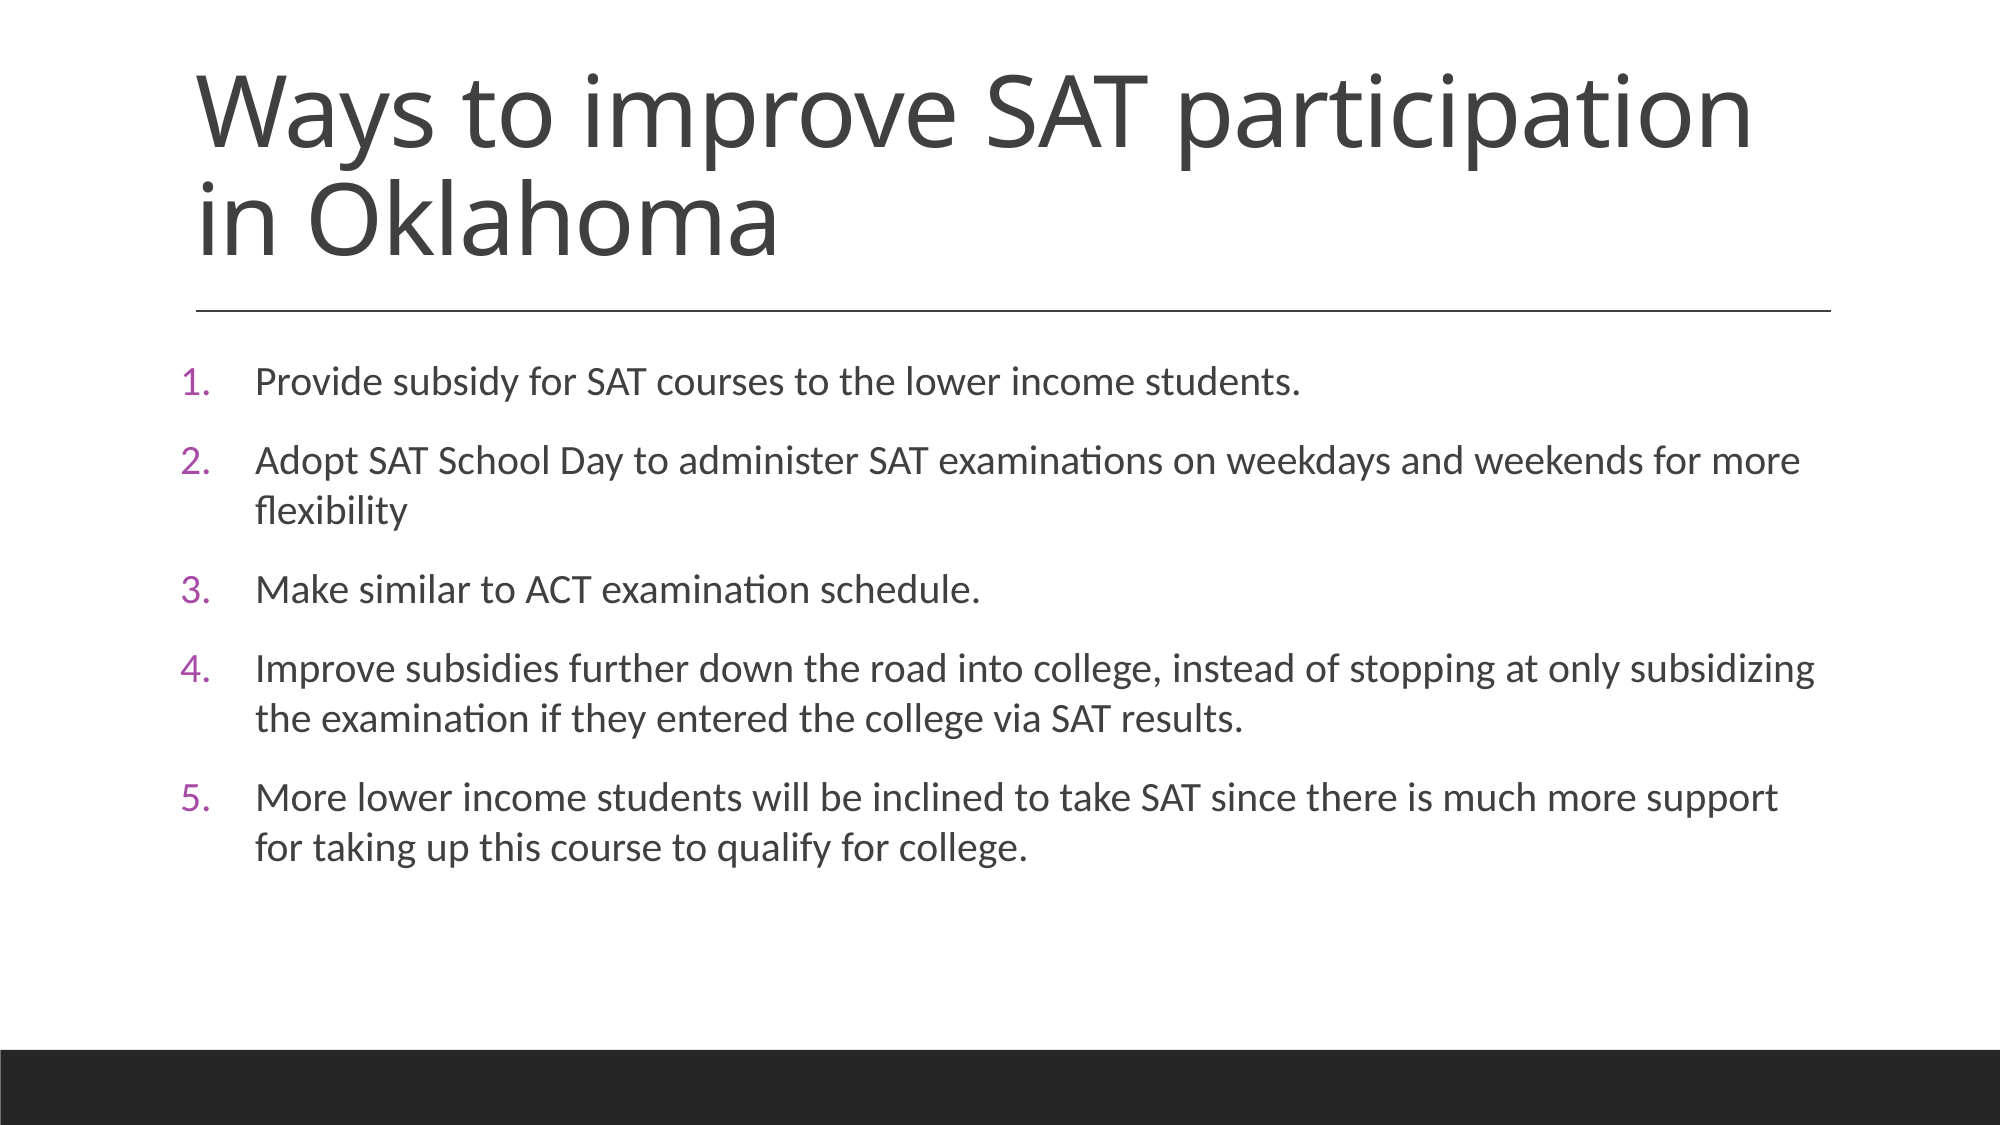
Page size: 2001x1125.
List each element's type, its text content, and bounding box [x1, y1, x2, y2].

title Ways to improve SAT participation in Oklahoma [180, 47, 1830, 285]
list Provide subsidy for SAT courses to the lower income students. Adopt SAT School Day to administer SAT examinations on weekdays and weekends for more flexibility Make similar to ACT examination schedule. Improve subsidies further down the road into college, instead of stopping at only subsidizing the examination if they entered the college via SAT results. More lower income students will be inclined to take SAT since there is much more support for taking up this course to qualify for college. [180, 345, 1830, 963]
